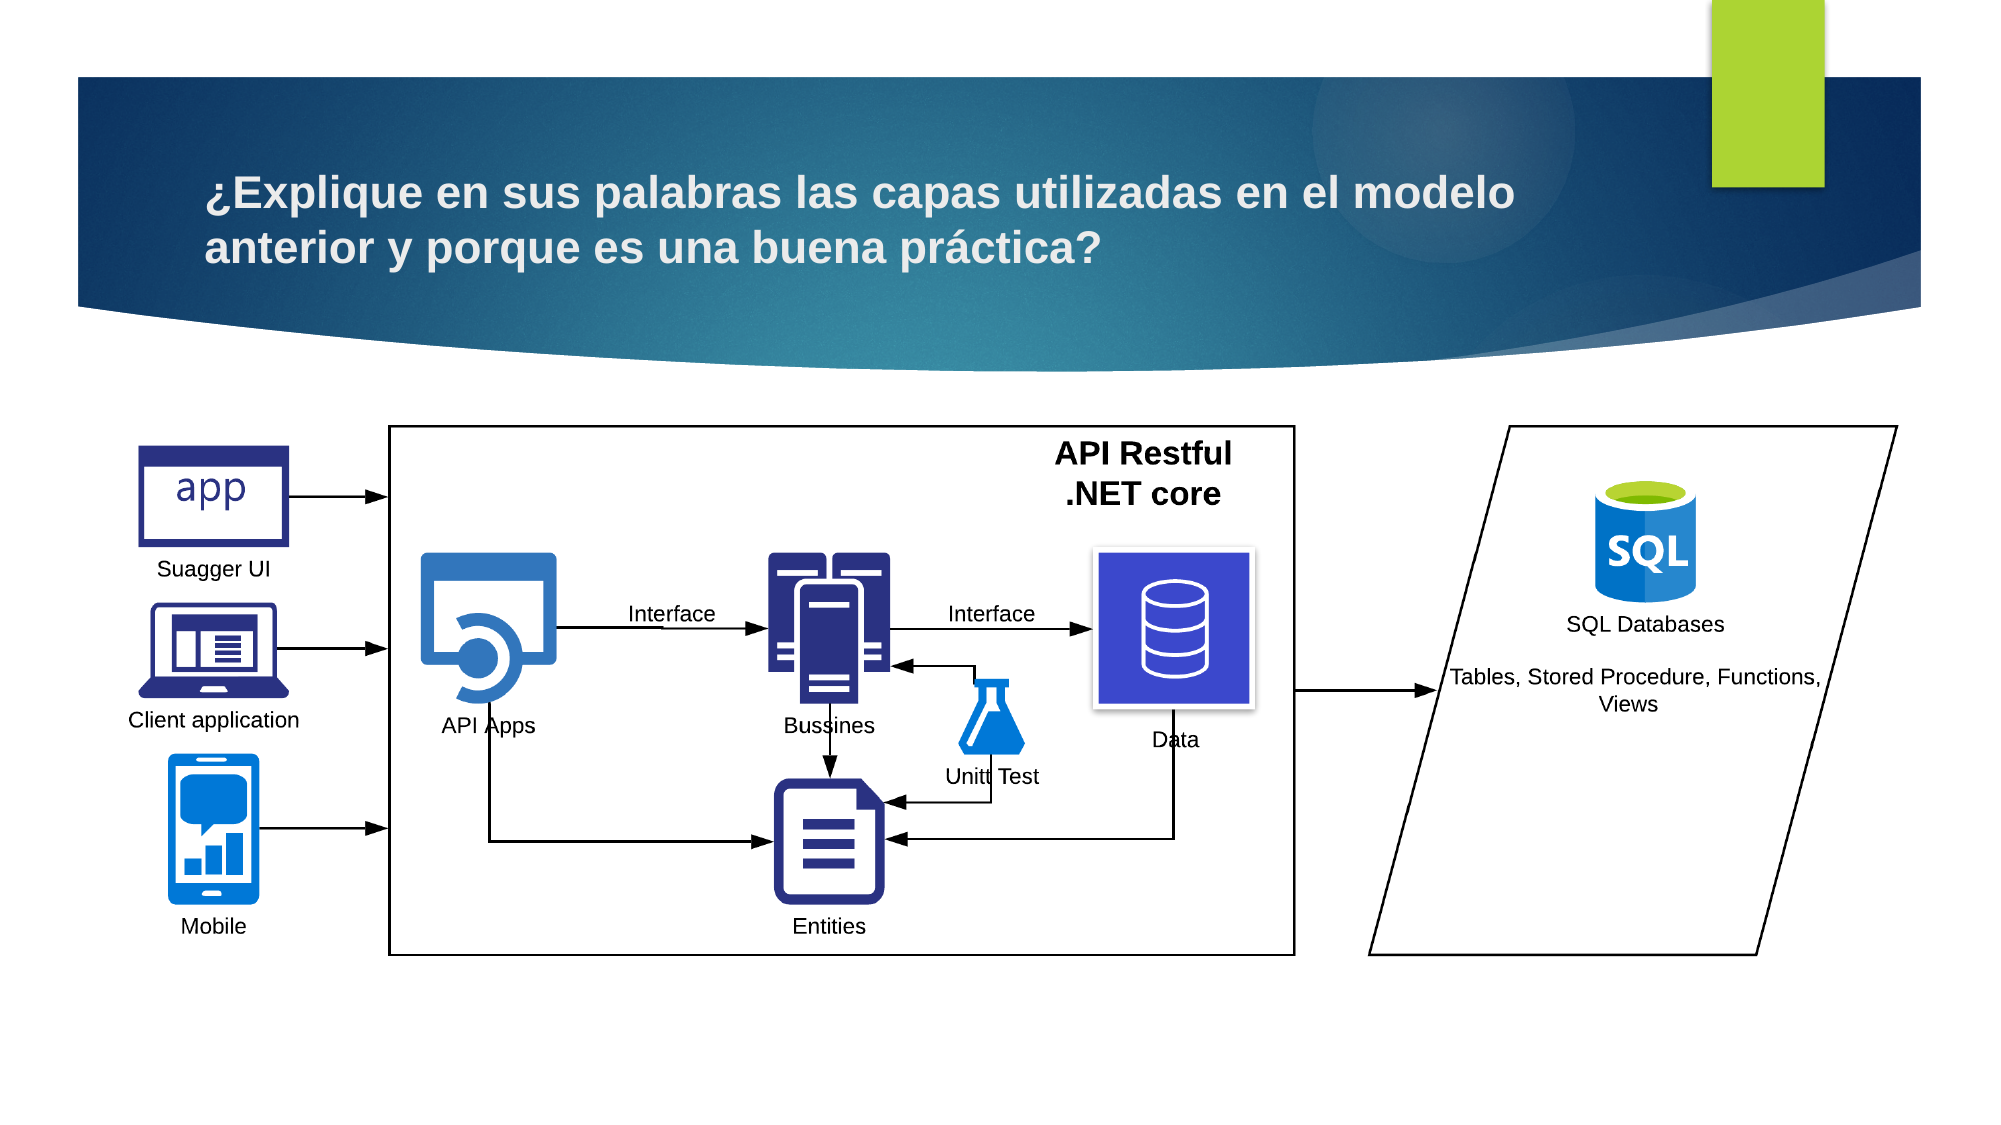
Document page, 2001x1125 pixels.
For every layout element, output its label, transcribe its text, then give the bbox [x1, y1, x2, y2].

picture [104, 411, 1948, 964]
title ¿Explique en sus palabras las capas utilizadas en el modelo anterior y porque es una buena práctica? [189, 159, 1627, 276]
